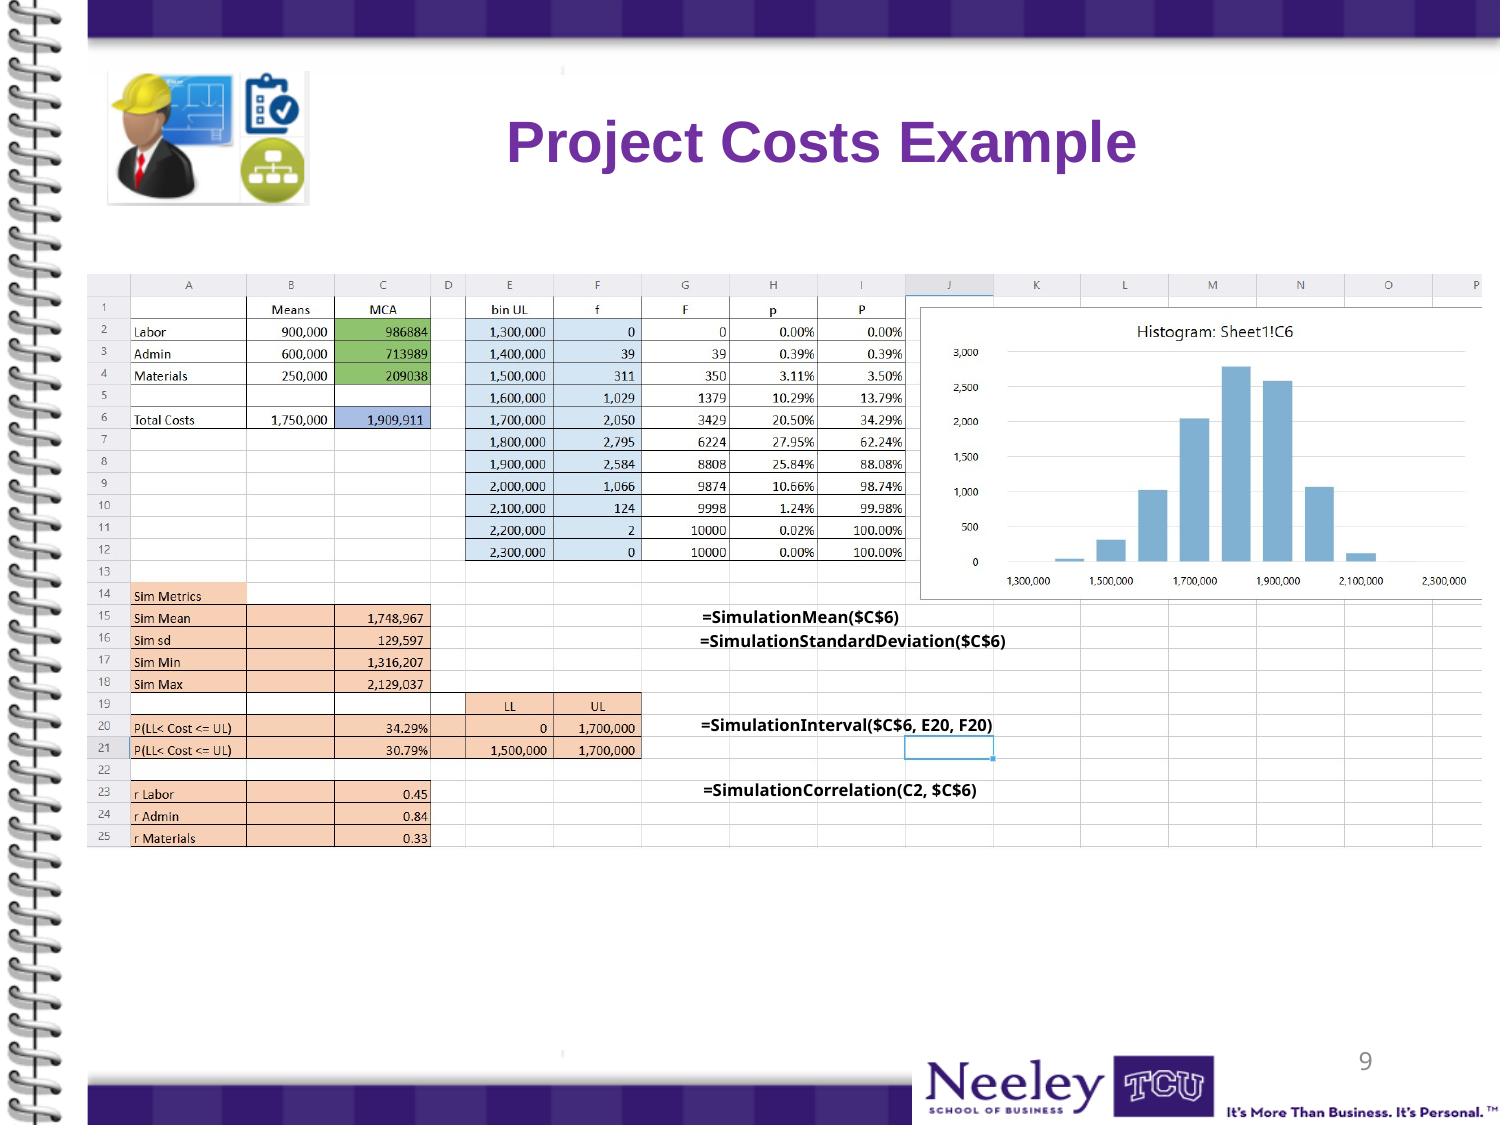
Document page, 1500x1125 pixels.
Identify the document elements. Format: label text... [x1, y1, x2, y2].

picture [0, 0, 1500, 1125]
title Project Costs Example [162, 44, 1466, 233]
